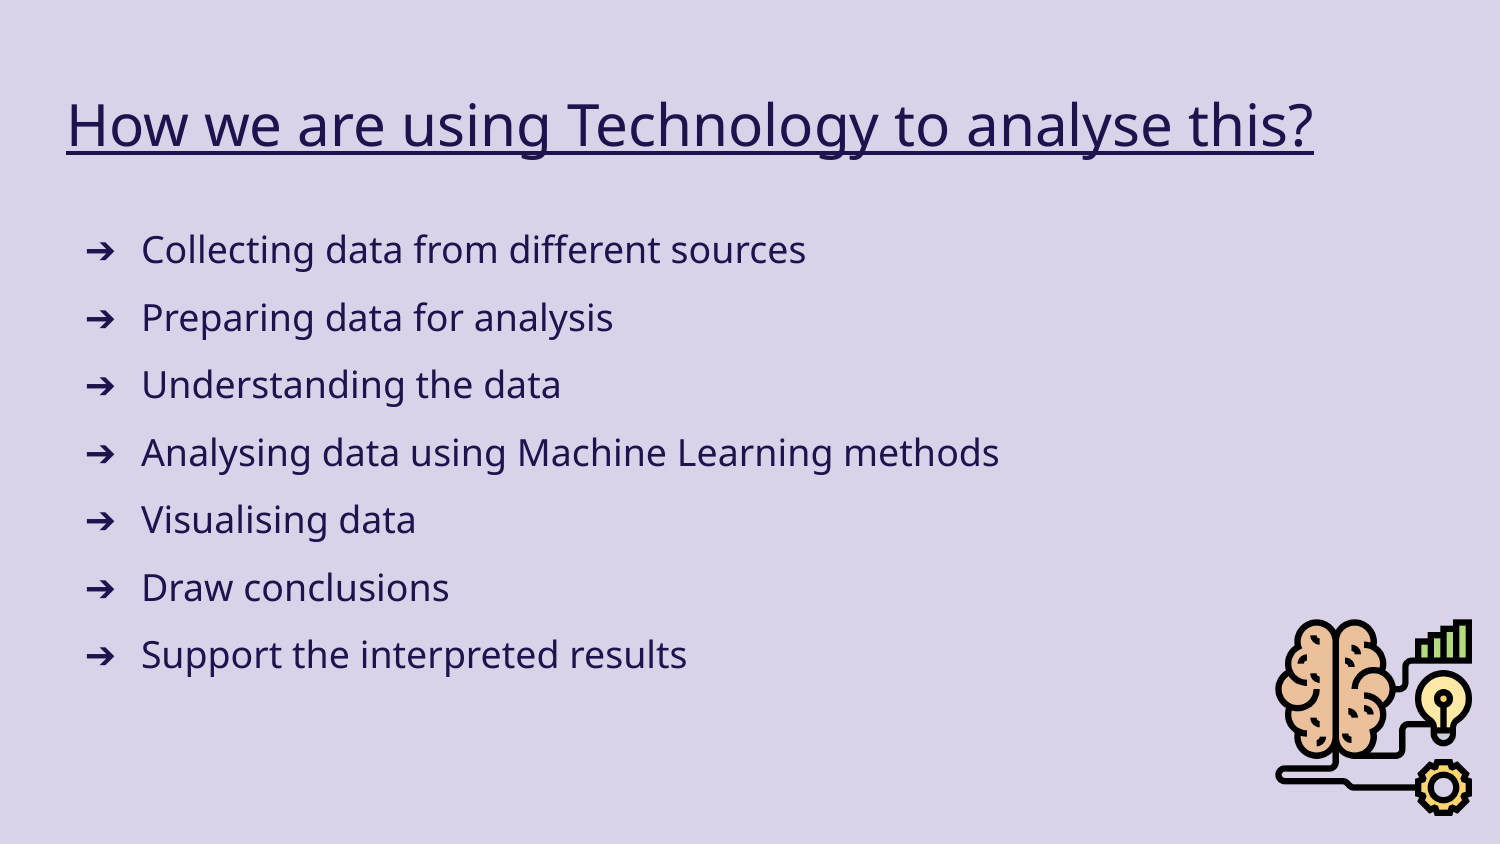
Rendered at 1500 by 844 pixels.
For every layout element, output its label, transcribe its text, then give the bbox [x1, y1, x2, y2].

list Collecting data from different sources Preparing data for analysis Understanding the data Analysing data using Machine Learning methods Visualising data Draw conclusions Support the interpreted results [51, 189, 1449, 750]
title How we are using Technology to analyse this? [51, 72, 1449, 167]
picture [1272, 615, 1476, 819]
